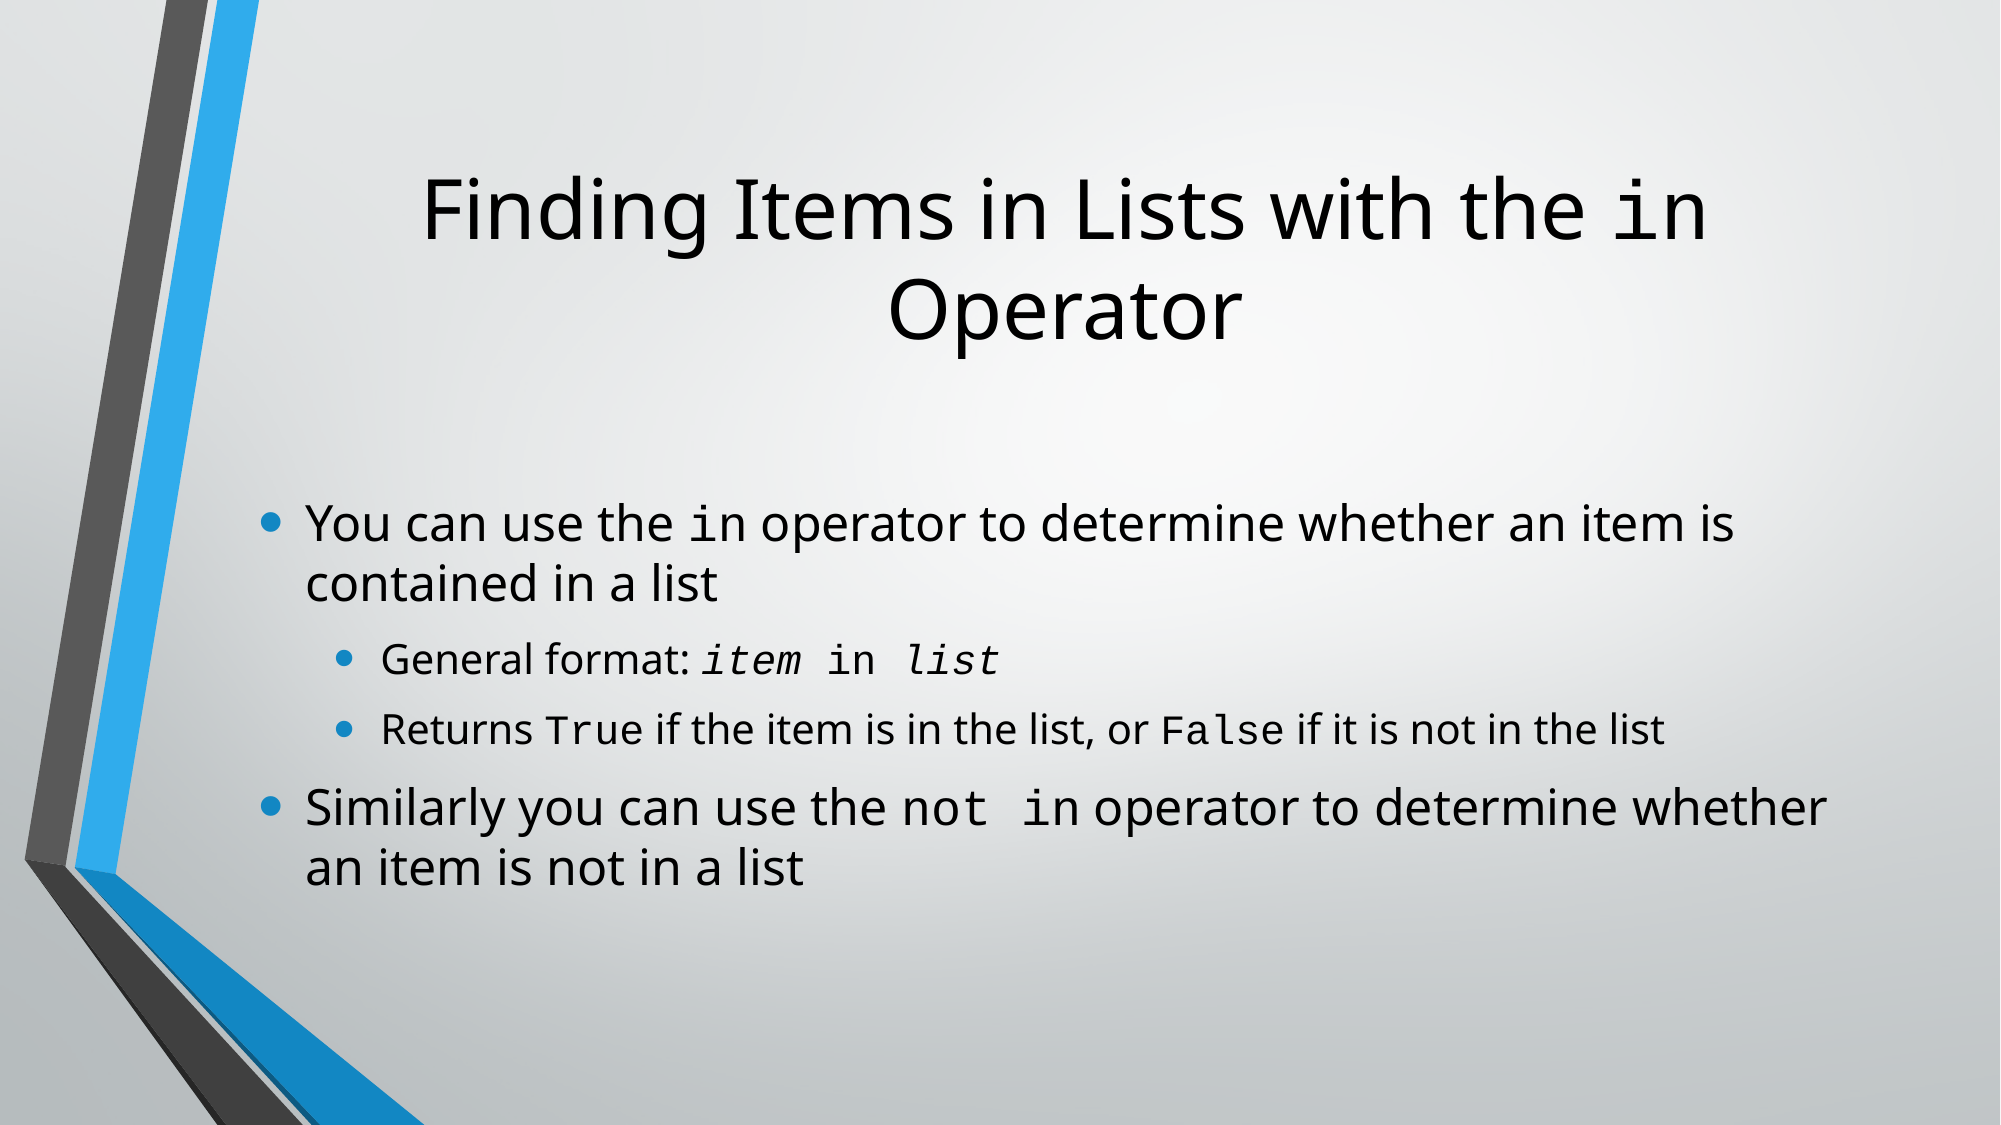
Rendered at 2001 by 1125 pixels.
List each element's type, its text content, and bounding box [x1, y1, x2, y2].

list You can use the in operator to determine whether an item is contained in a list General format: item in list Returns True if the item is in the list, or False if it is not in the list Similarly you can use the not in operator to determine whether an item is not in a list [243, 437, 1887, 950]
title Finding Items in Lists with the in Operator [243, 112, 1887, 400]
